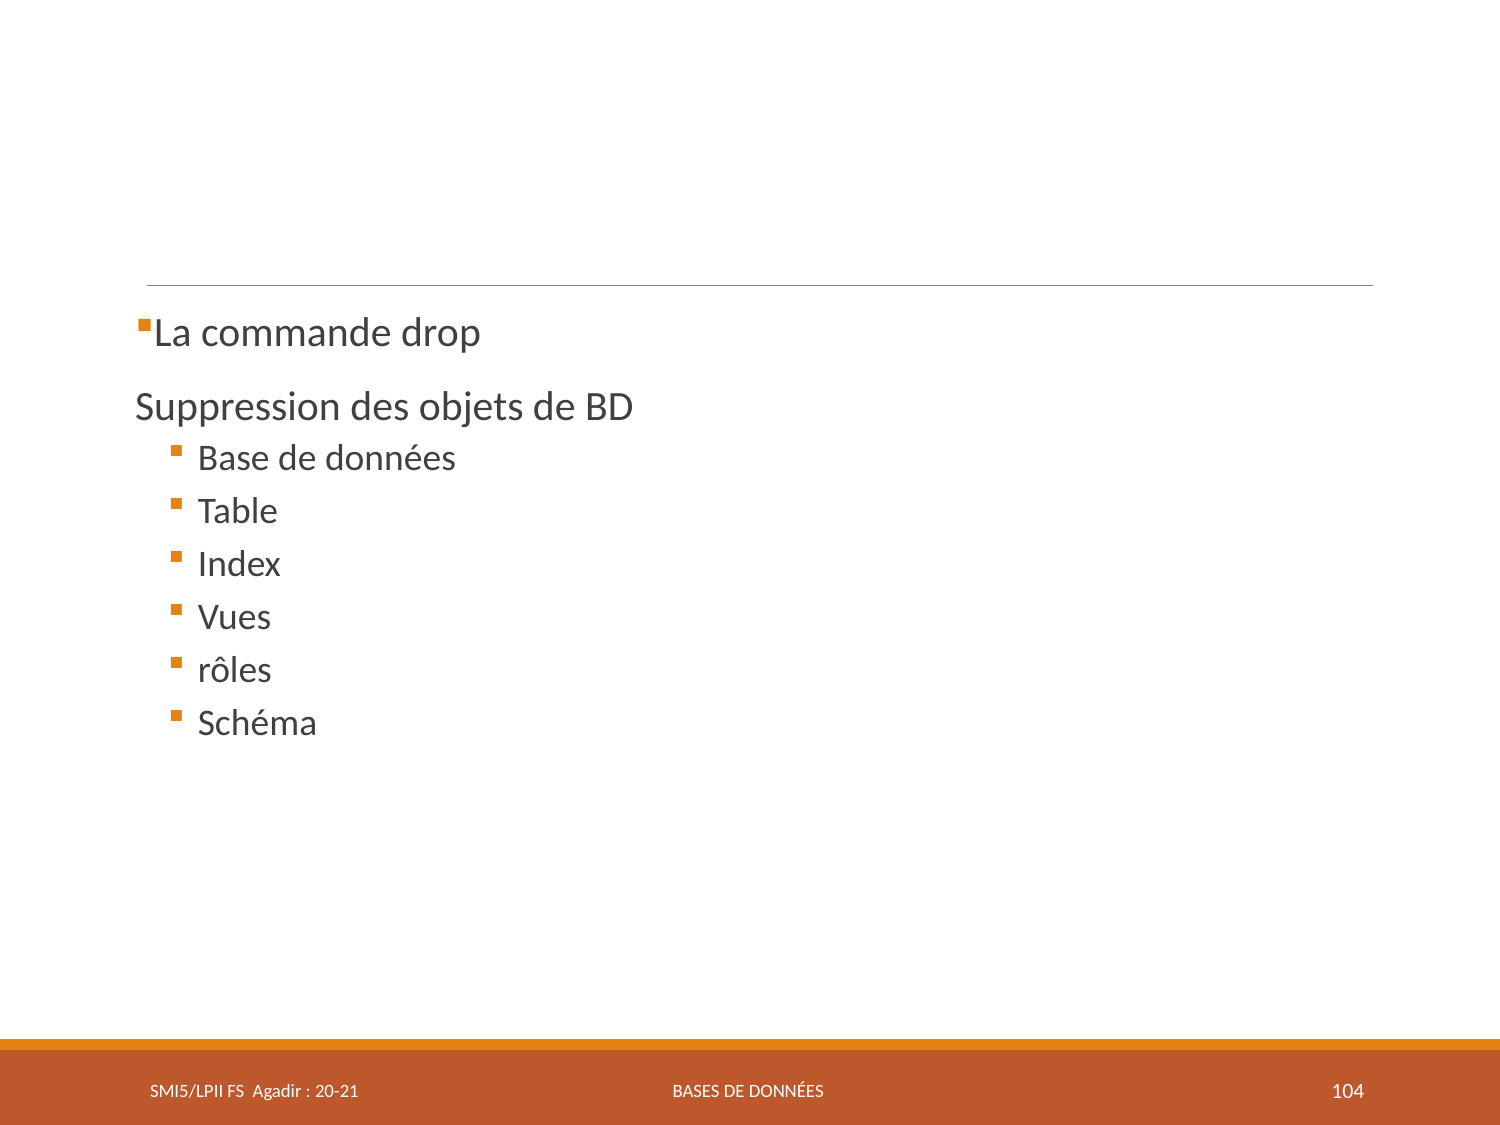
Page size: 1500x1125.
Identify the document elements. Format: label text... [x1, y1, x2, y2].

slide_number 104 [1218, 1059, 1380, 1120]
list La commande drop Suppression des objets de BD Base de données Table Index Vues rôles Schéma [135, 302, 1373, 963]
slide_number SMI5/LPII FS Agadir : 20-21 [135, 1059, 440, 1120]
footer Bases de données [453, 1059, 1047, 1120]
